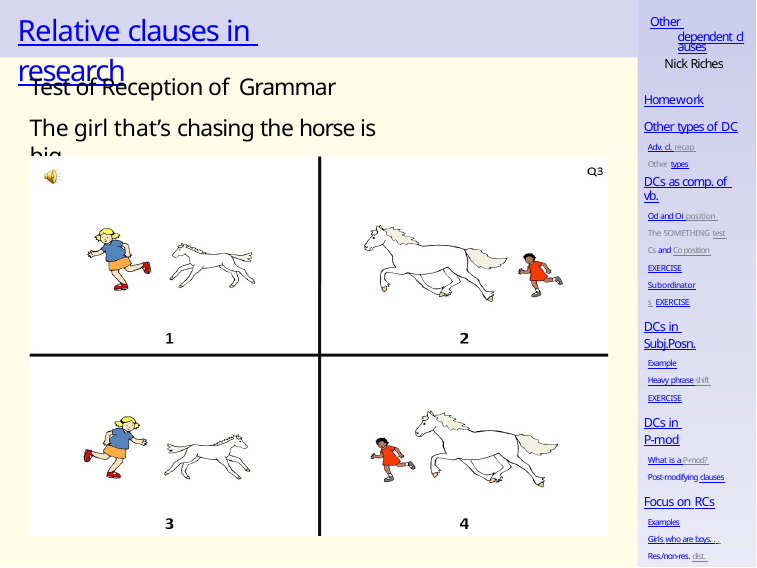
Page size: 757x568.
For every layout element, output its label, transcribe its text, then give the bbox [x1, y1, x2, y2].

text_box DCs as comp. of vb. Od and Oi position The SOMETHING test Cs and Co position EXERCISE Subordinators EXERCISE DCs in Subj.Posn. Example Heavy phrase shift EXERCISE DCs in P-mod What is a P-mod? Post-modifying clauses Focus on RCs Examples Girls who are boys. . . Res./non-res. dist. Properties of RCs Relative clauses in research EXERCISE Homework 45 / 51 [635, 173, 757, 568]
text_box Other dependent clauses [648, 13, 746, 46]
text_box [29, 156, 609, 536]
text_box [0, 0, 638, 58]
text_box Homework [641, 90, 705, 107]
text_box Nick Riches [662, 53, 732, 71]
picture [637, 0, 756, 173]
text_box Other types of DC Adv. cl. recap Other types [641, 107, 749, 171]
title Relative clauses in research [15, 9, 351, 108]
text_box Test of Reception of Grammar The girl that’s chasing the horse is big [27, 56, 398, 169]
